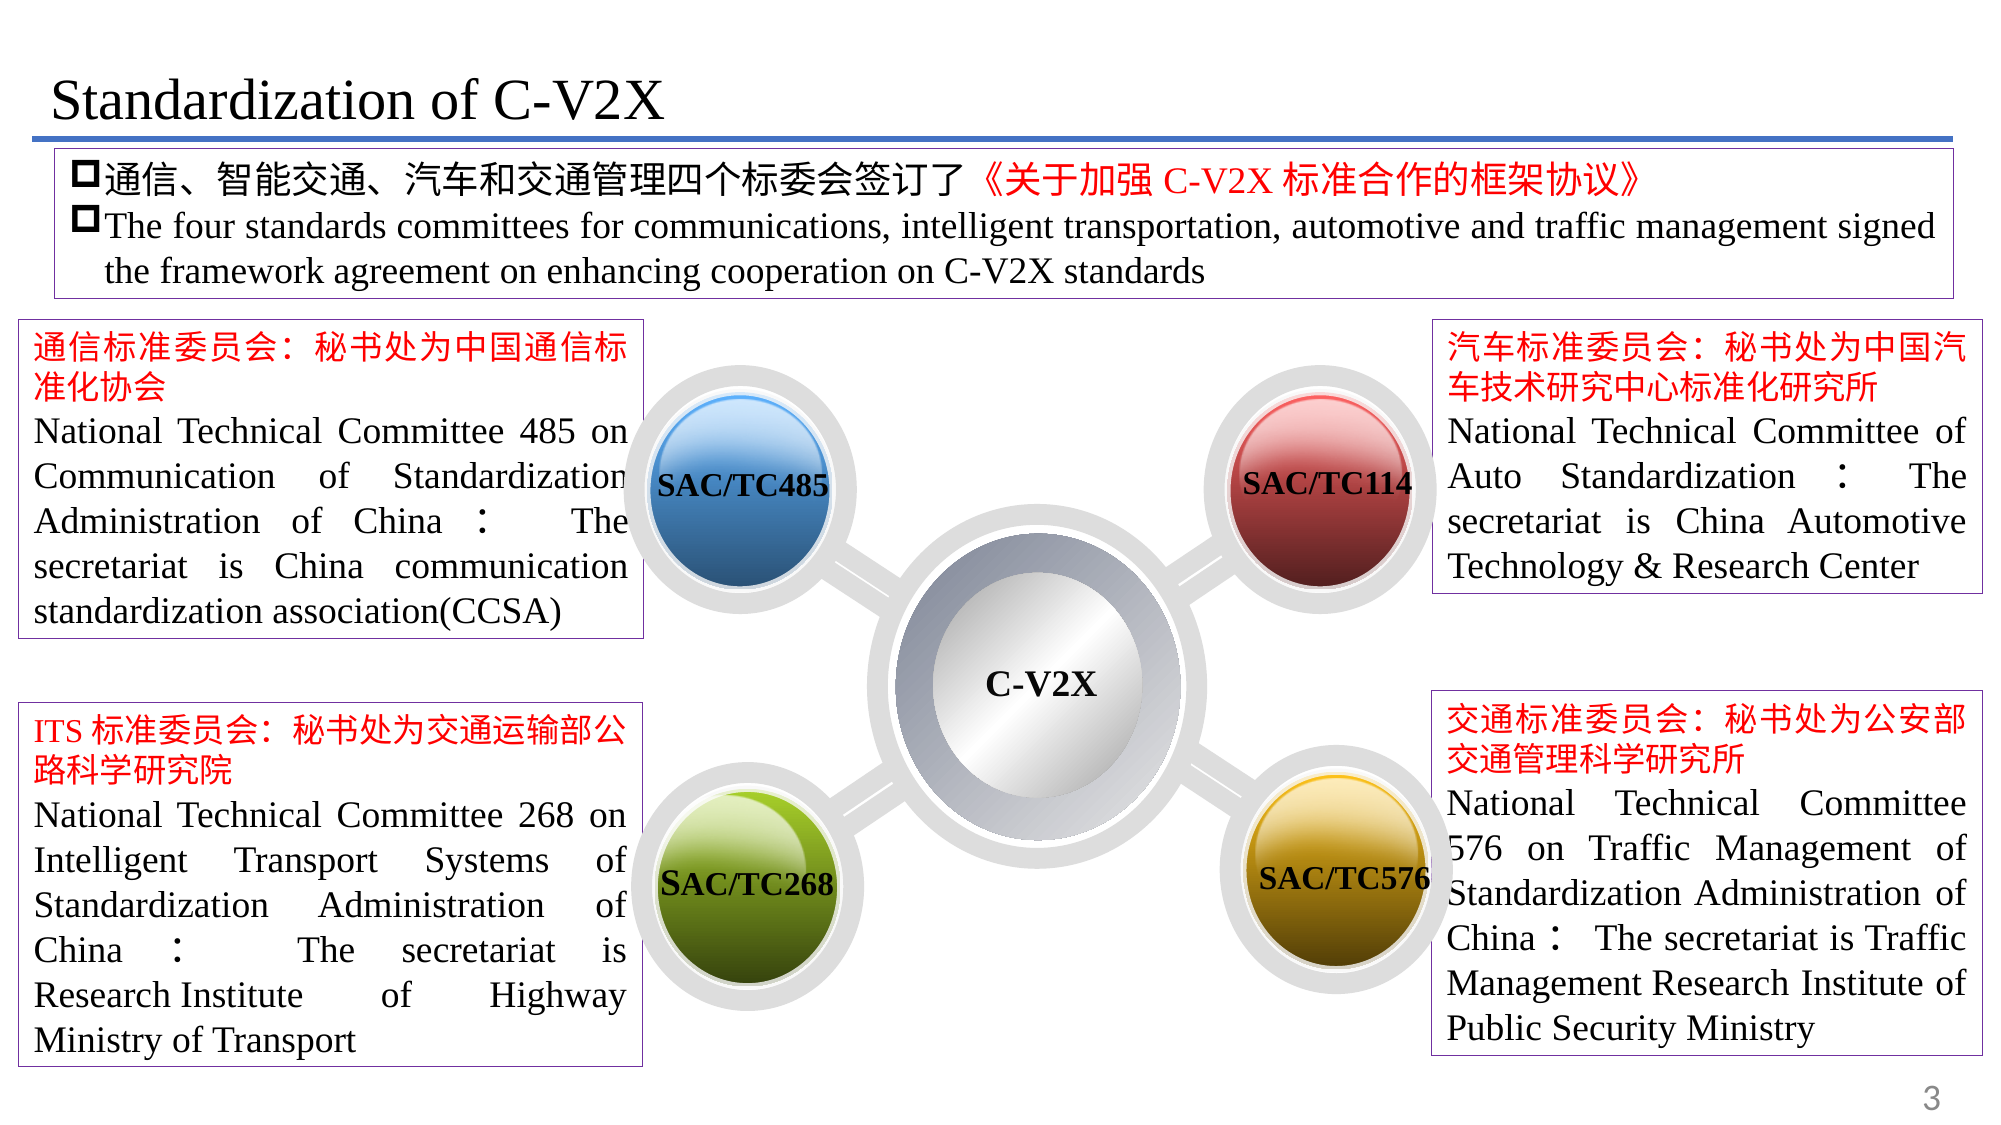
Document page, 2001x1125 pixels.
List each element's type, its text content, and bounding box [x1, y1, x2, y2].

text_box Standardization of C-V2X [35, 53, 681, 139]
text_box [18, 319, 1983, 1071]
text_box 通信、智能交通、汽车和交通管理四个标委会签订了《关于加强C-V2X标准合作的框架协议》 The four standards committees for communications, intelligent transportation, automotive and traffic management signed the framework agreement on enhancing cooperation on C-V2X standards [54, 148, 1954, 299]
text_box 3 [1907, 1065, 2000, 1125]
